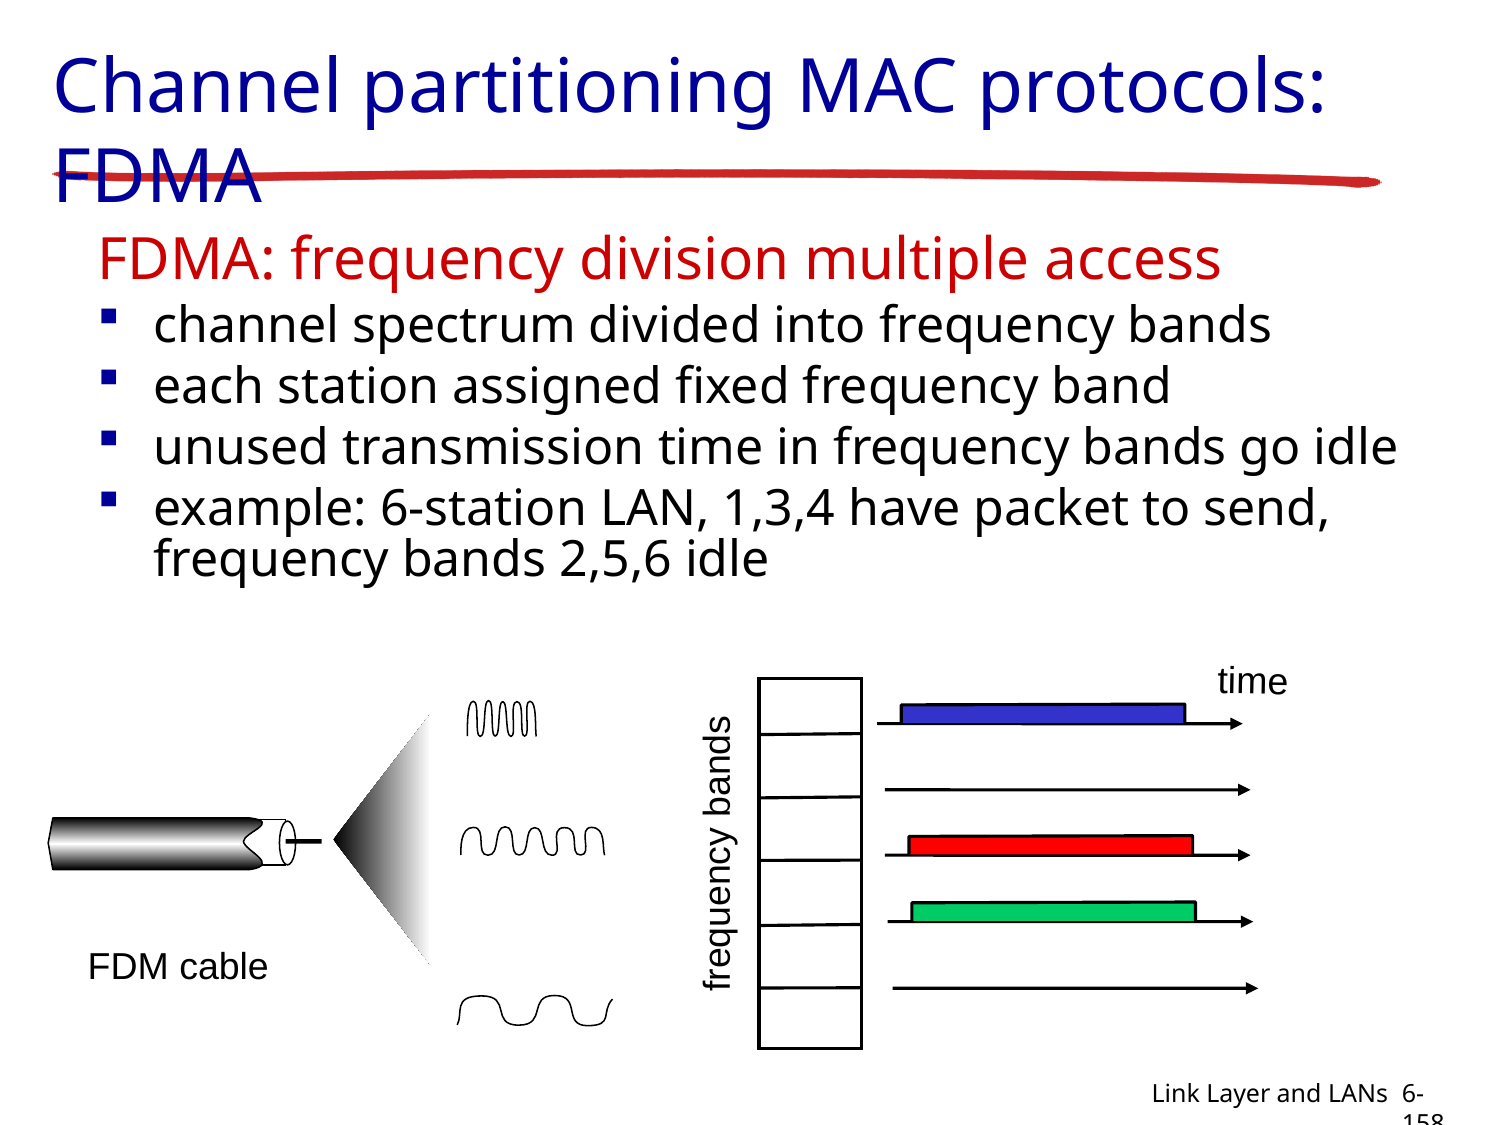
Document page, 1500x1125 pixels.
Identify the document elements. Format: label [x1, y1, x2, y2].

text_box [72, 934, 284, 995]
slide_number [1387, 1069, 1478, 1115]
list [82, 224, 1432, 988]
text_box [47, 817, 322, 870]
text_box [884, 783, 1251, 797]
picture [46, 164, 1397, 194]
text_box [333, 713, 431, 966]
footer [1045, 1069, 1404, 1110]
text_box [877, 704, 1243, 730]
text_box [758, 678, 863, 1049]
text_box [887, 901, 1254, 922]
text_box [460, 826, 605, 856]
title [37, 33, 1454, 222]
text_box [892, 982, 1259, 995]
text_box [685, 700, 745, 1007]
text_box [884, 835, 1251, 862]
text_box [1202, 648, 1305, 711]
text_box [467, 700, 537, 737]
text_box [457, 995, 613, 1026]
